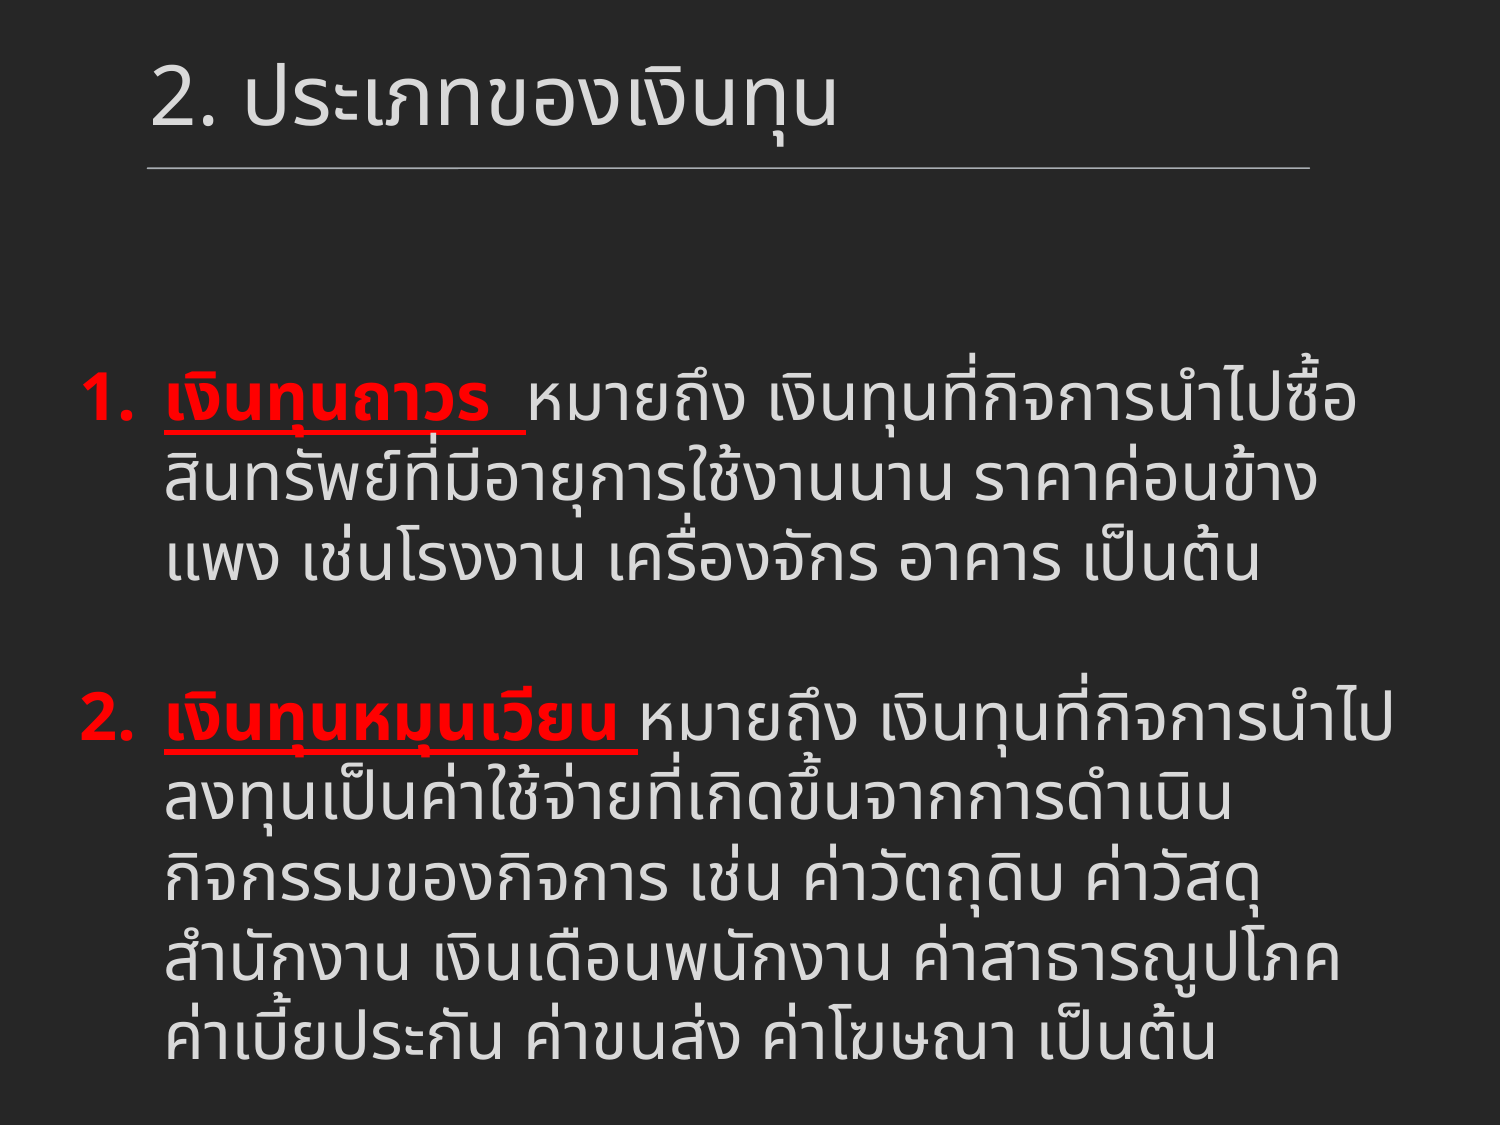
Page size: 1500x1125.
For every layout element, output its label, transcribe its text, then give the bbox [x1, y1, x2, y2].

title 2. ประเภทของเงินทุน [149, 53, 1253, 148]
list เงินทุนถาวร หมายถึง เงินทุนที่กิจการนำไปซื้อสินทรัพย์ที่มีอายุการใช้งานนาน ราคาค่อนข้างแพง เช่นโรงงาน เครื่องจักร อาคาร เป็นต้น เงินทุนหมุนเวียน หมายถึง เงินทุนที่กิจการนำไปลงทุนเป็นค่าใช้จ่ายที่เกิดขึ้นจากการดำเนินกิจกรรมของกิจการ เช่น ค่าวัตถุดิบ ค่าวัสดุสำนักงาน เงินเดือนพนักงาน ค่าสาธารณูปโภค ค่าเบี้ยประกัน ค่าขนส่ง ค่าโฆษณา เป็นต้น [79, 353, 1430, 963]
